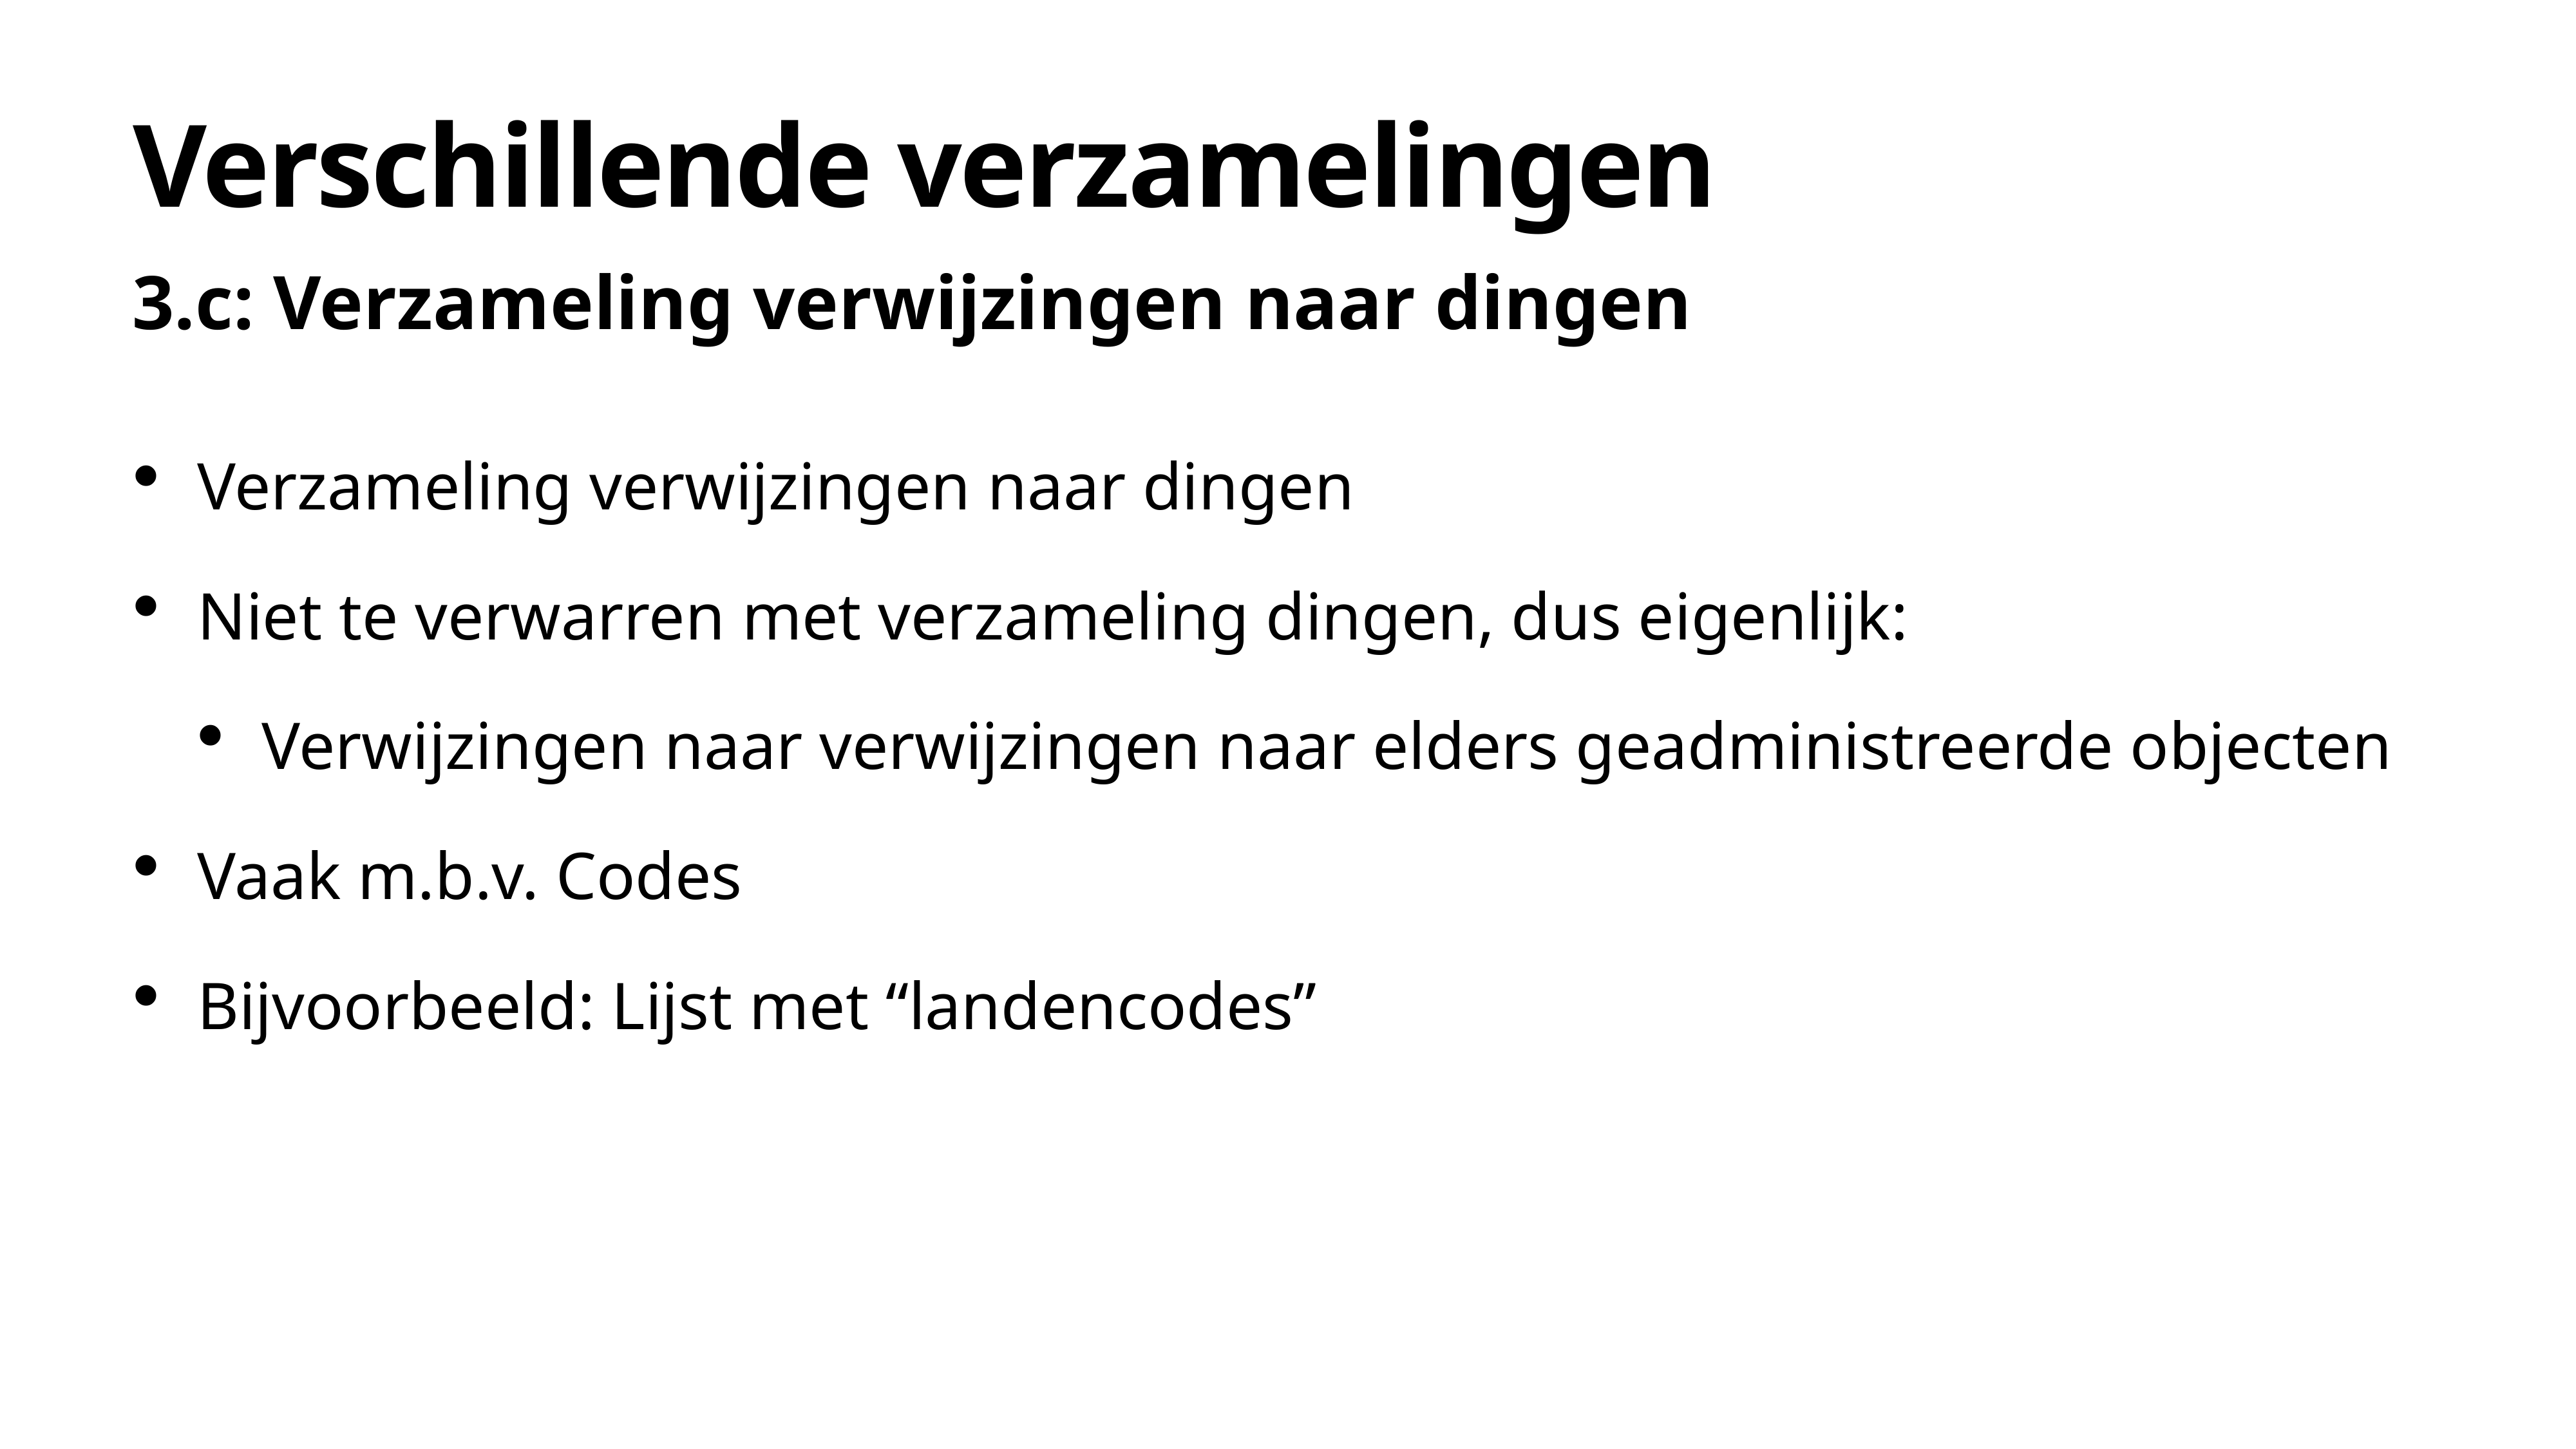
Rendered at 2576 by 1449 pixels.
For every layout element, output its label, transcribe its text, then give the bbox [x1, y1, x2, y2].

list Verzameling verwijzingen naar dingen Niet te verwarren met verzameling dingen, dus eigenlijk: Verwijzingen naar verwijzingen naar elders geadministreerde objecten Vaak m.b.v. Codes Bijvoorbeeld: Lijst met “landencodes” [127, 448, 2449, 1321]
title Verschillende verzamelingen [127, 113, 2449, 250]
list 3.c: Verzameling verwijzingen naar dingen [127, 250, 2449, 350]
